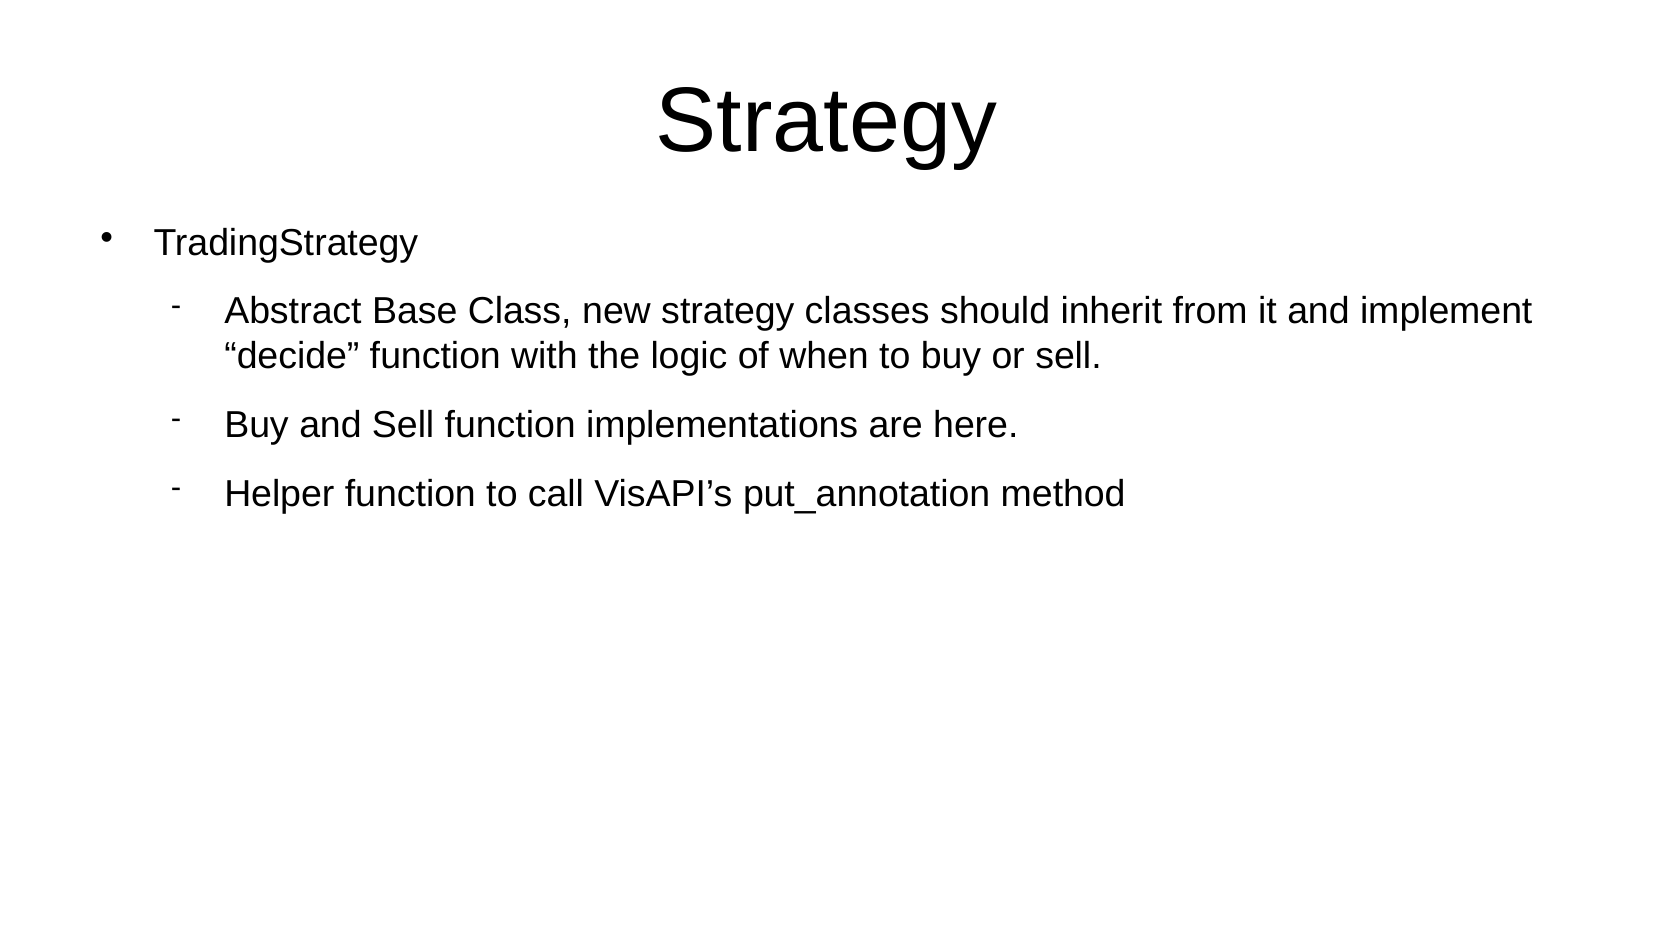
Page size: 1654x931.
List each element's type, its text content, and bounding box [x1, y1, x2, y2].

text_box Strategy [82, 37, 1571, 193]
text_box TradingStrategy Abstract Base Class, new strategy classes should inherit from it and implement “decide” function with the logic of when to buy or sell. Buy and Sell function implementations are here. Helper function to call VisAPI’s put_annotation method [82, 217, 1571, 758]
